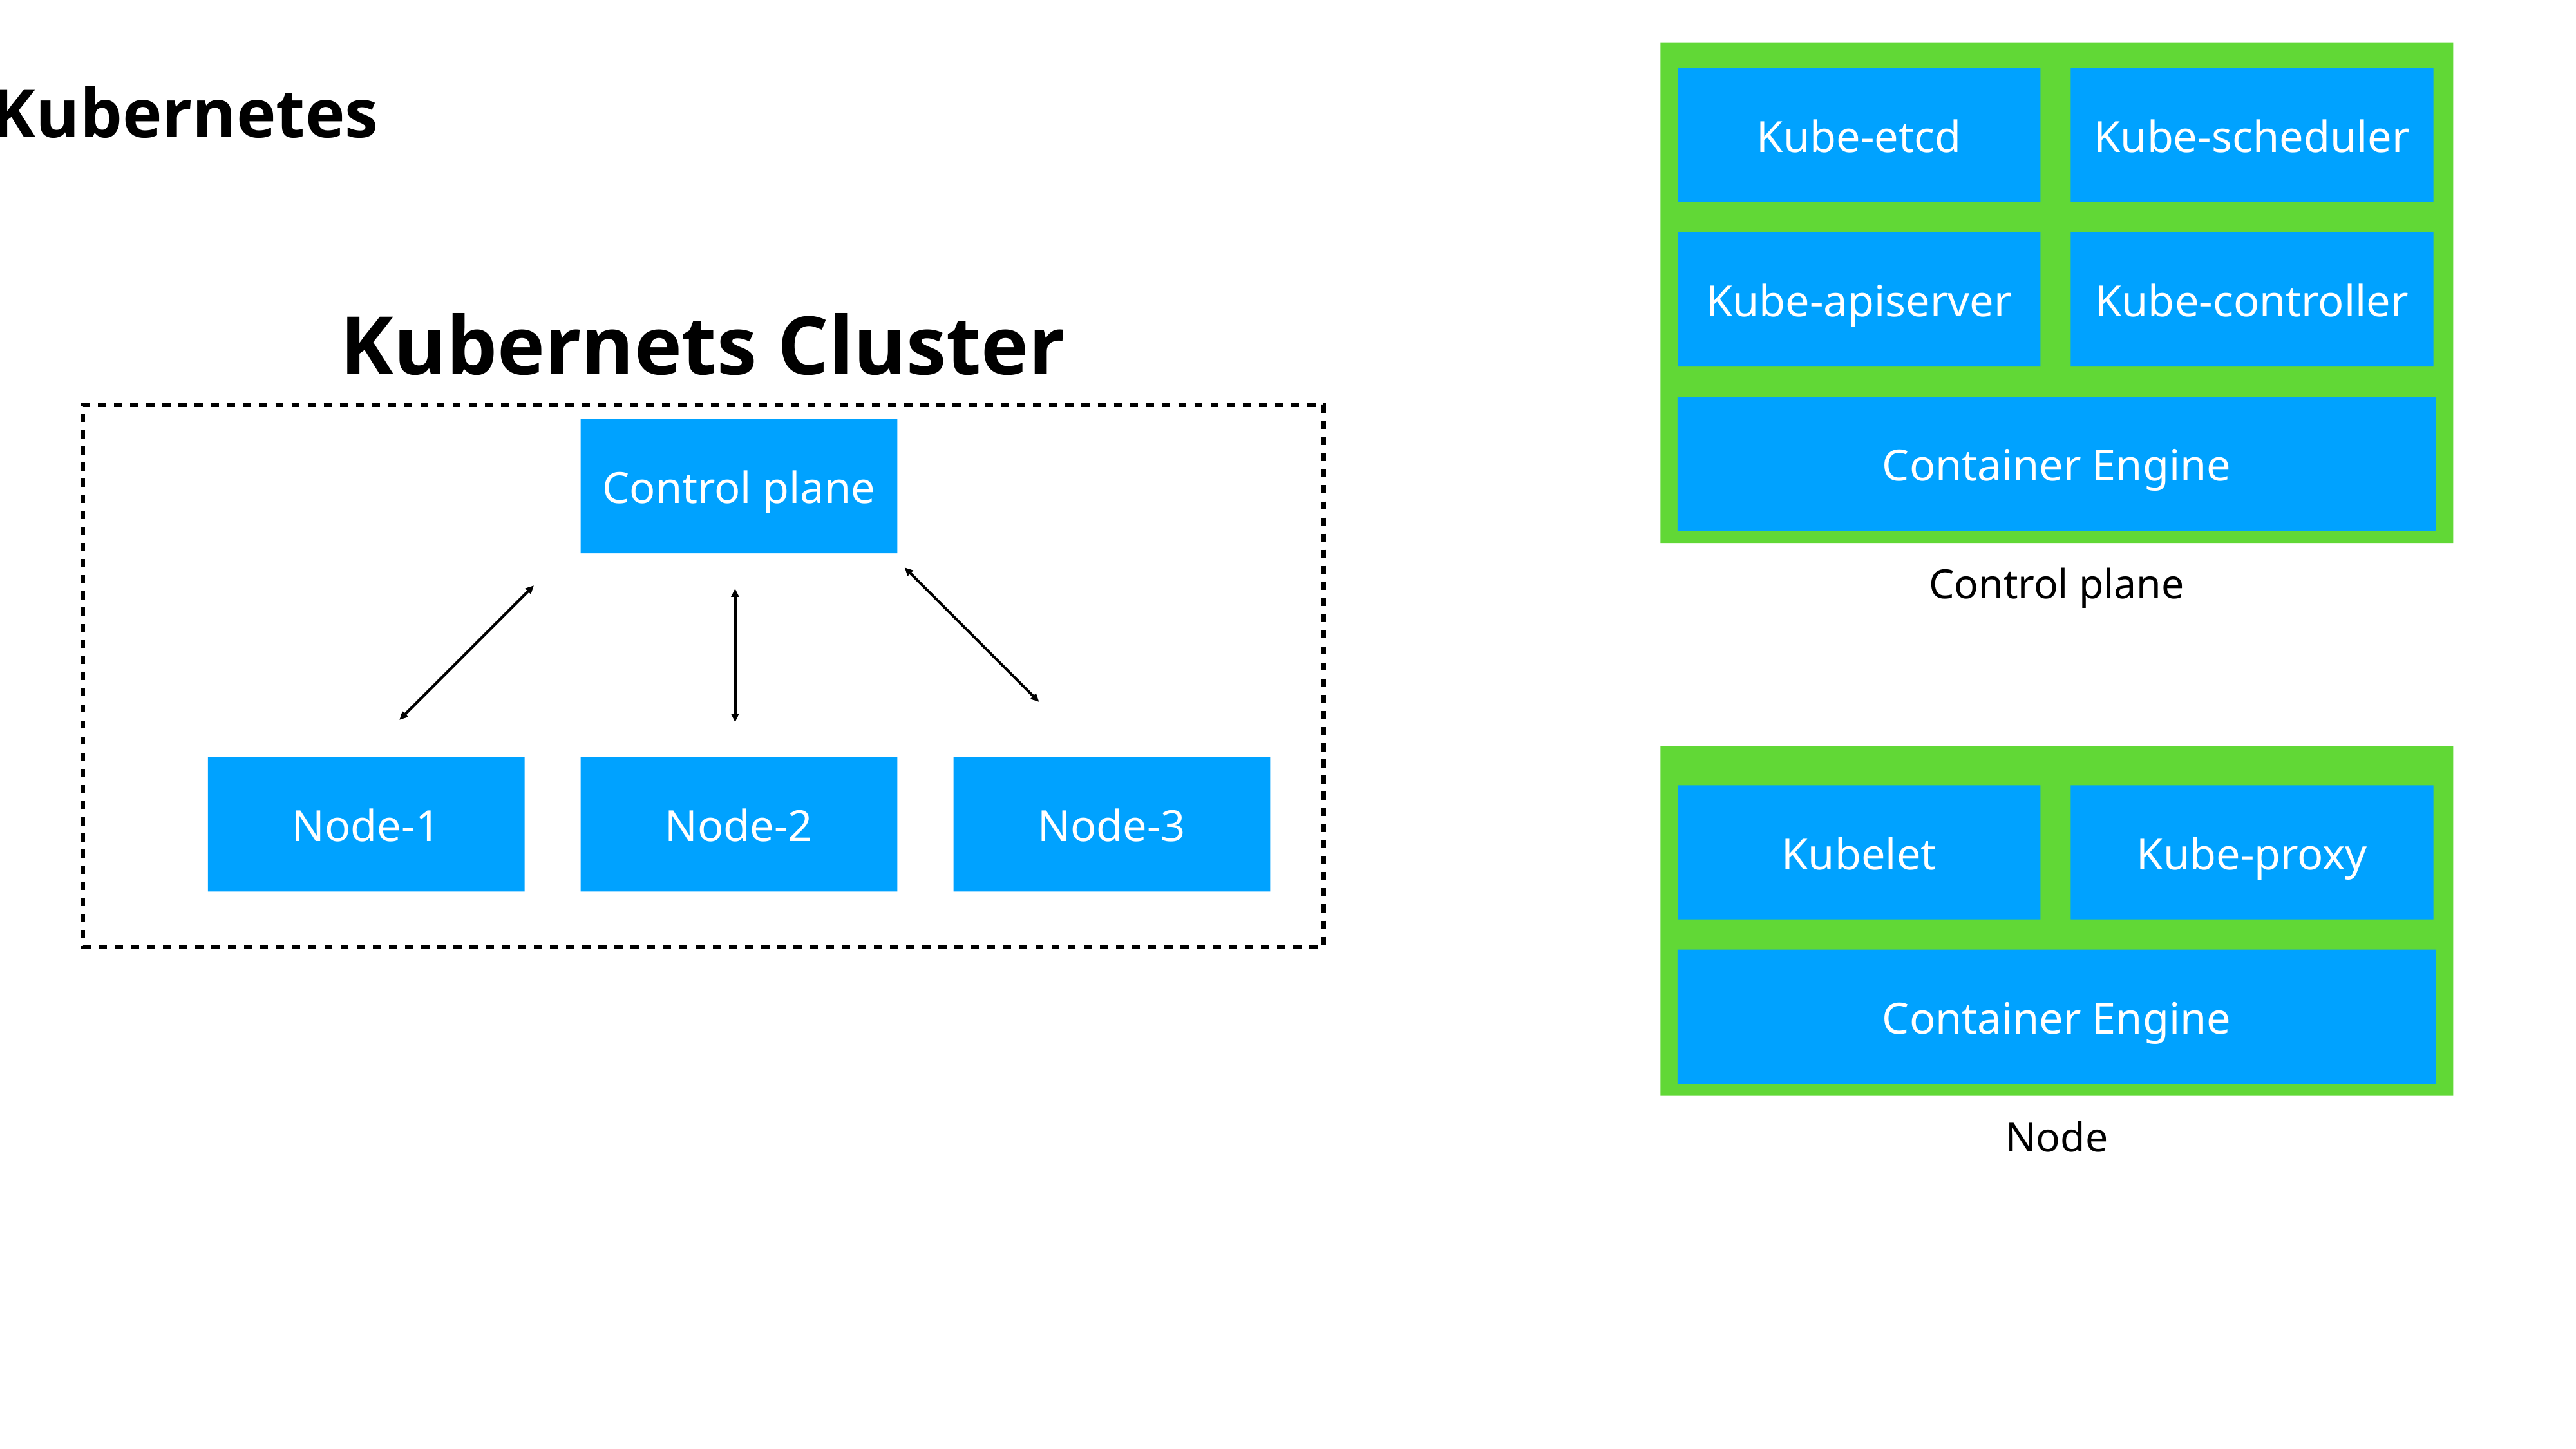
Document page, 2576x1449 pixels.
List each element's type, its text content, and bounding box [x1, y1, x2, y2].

text_box Kubernetes [0, 65, 384, 156]
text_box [80, 292, 1326, 947]
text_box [1660, 745, 2454, 1165]
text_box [1660, 42, 2454, 612]
